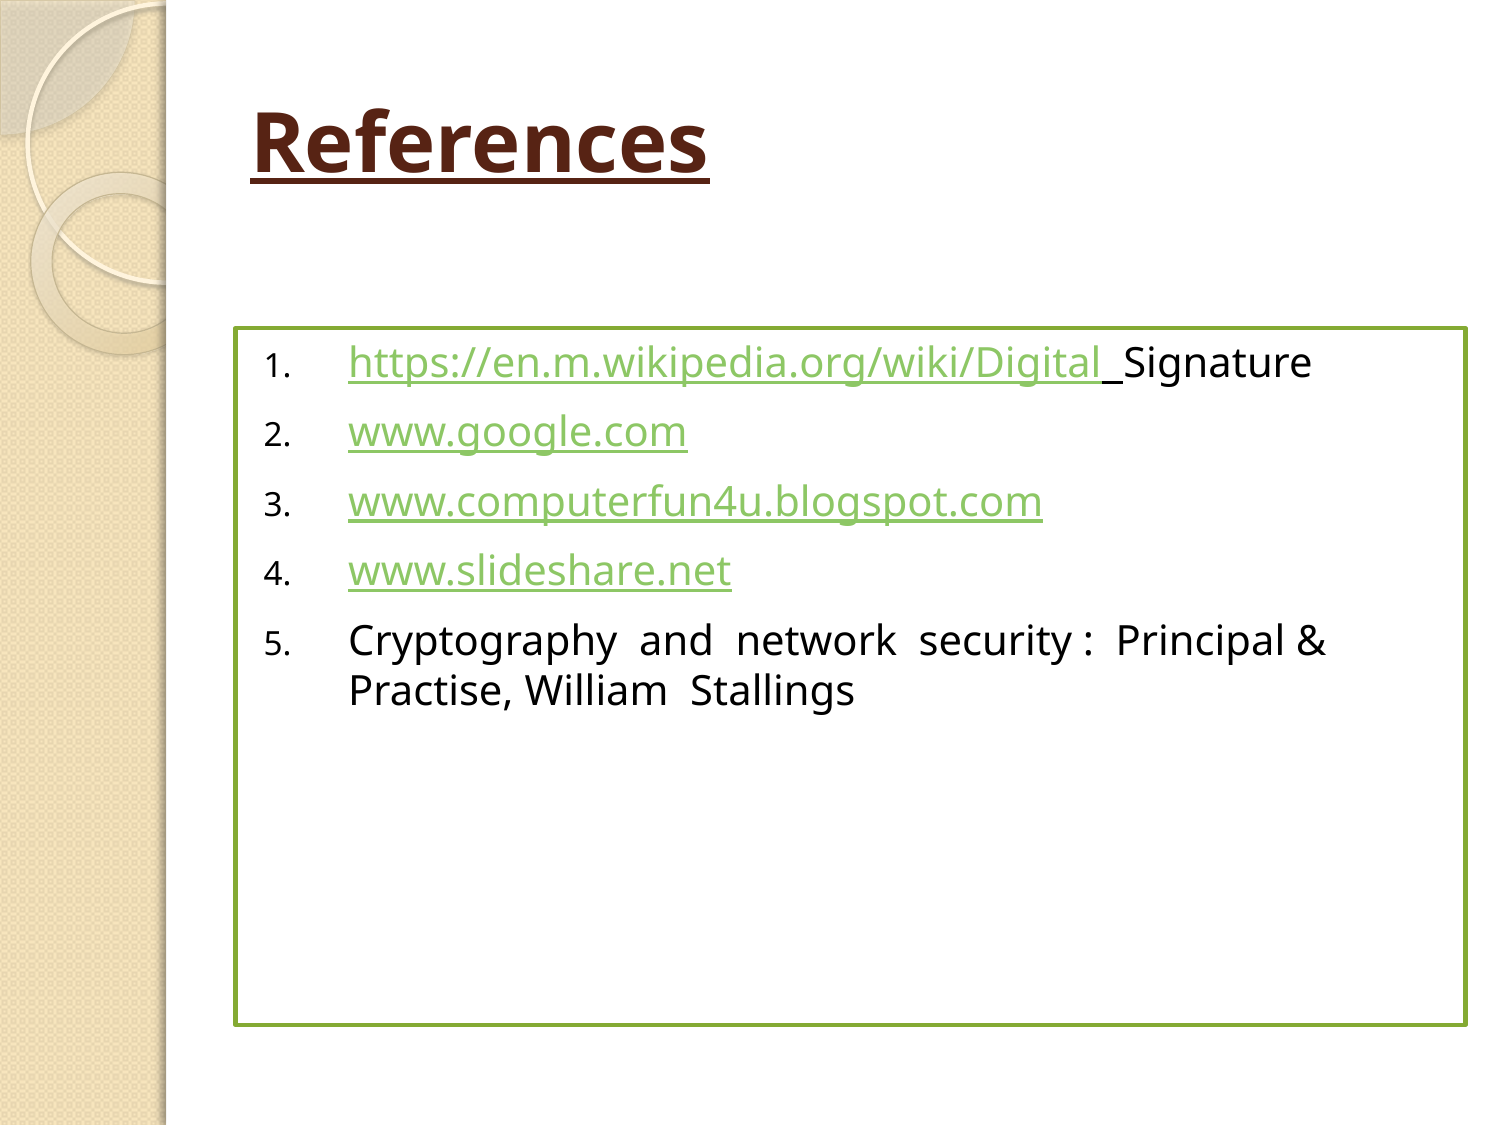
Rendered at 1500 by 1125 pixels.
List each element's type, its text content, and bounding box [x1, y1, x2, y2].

list https://en.m.wikipedia.org/wiki/Digital Signature www.google.com www.computerfun4u.blogspot.com www.slideshare.net Cryptography and network security : Principal & Practise, William Stallings [233, 326, 1468, 1027]
title References [235, 45, 1466, 233]
